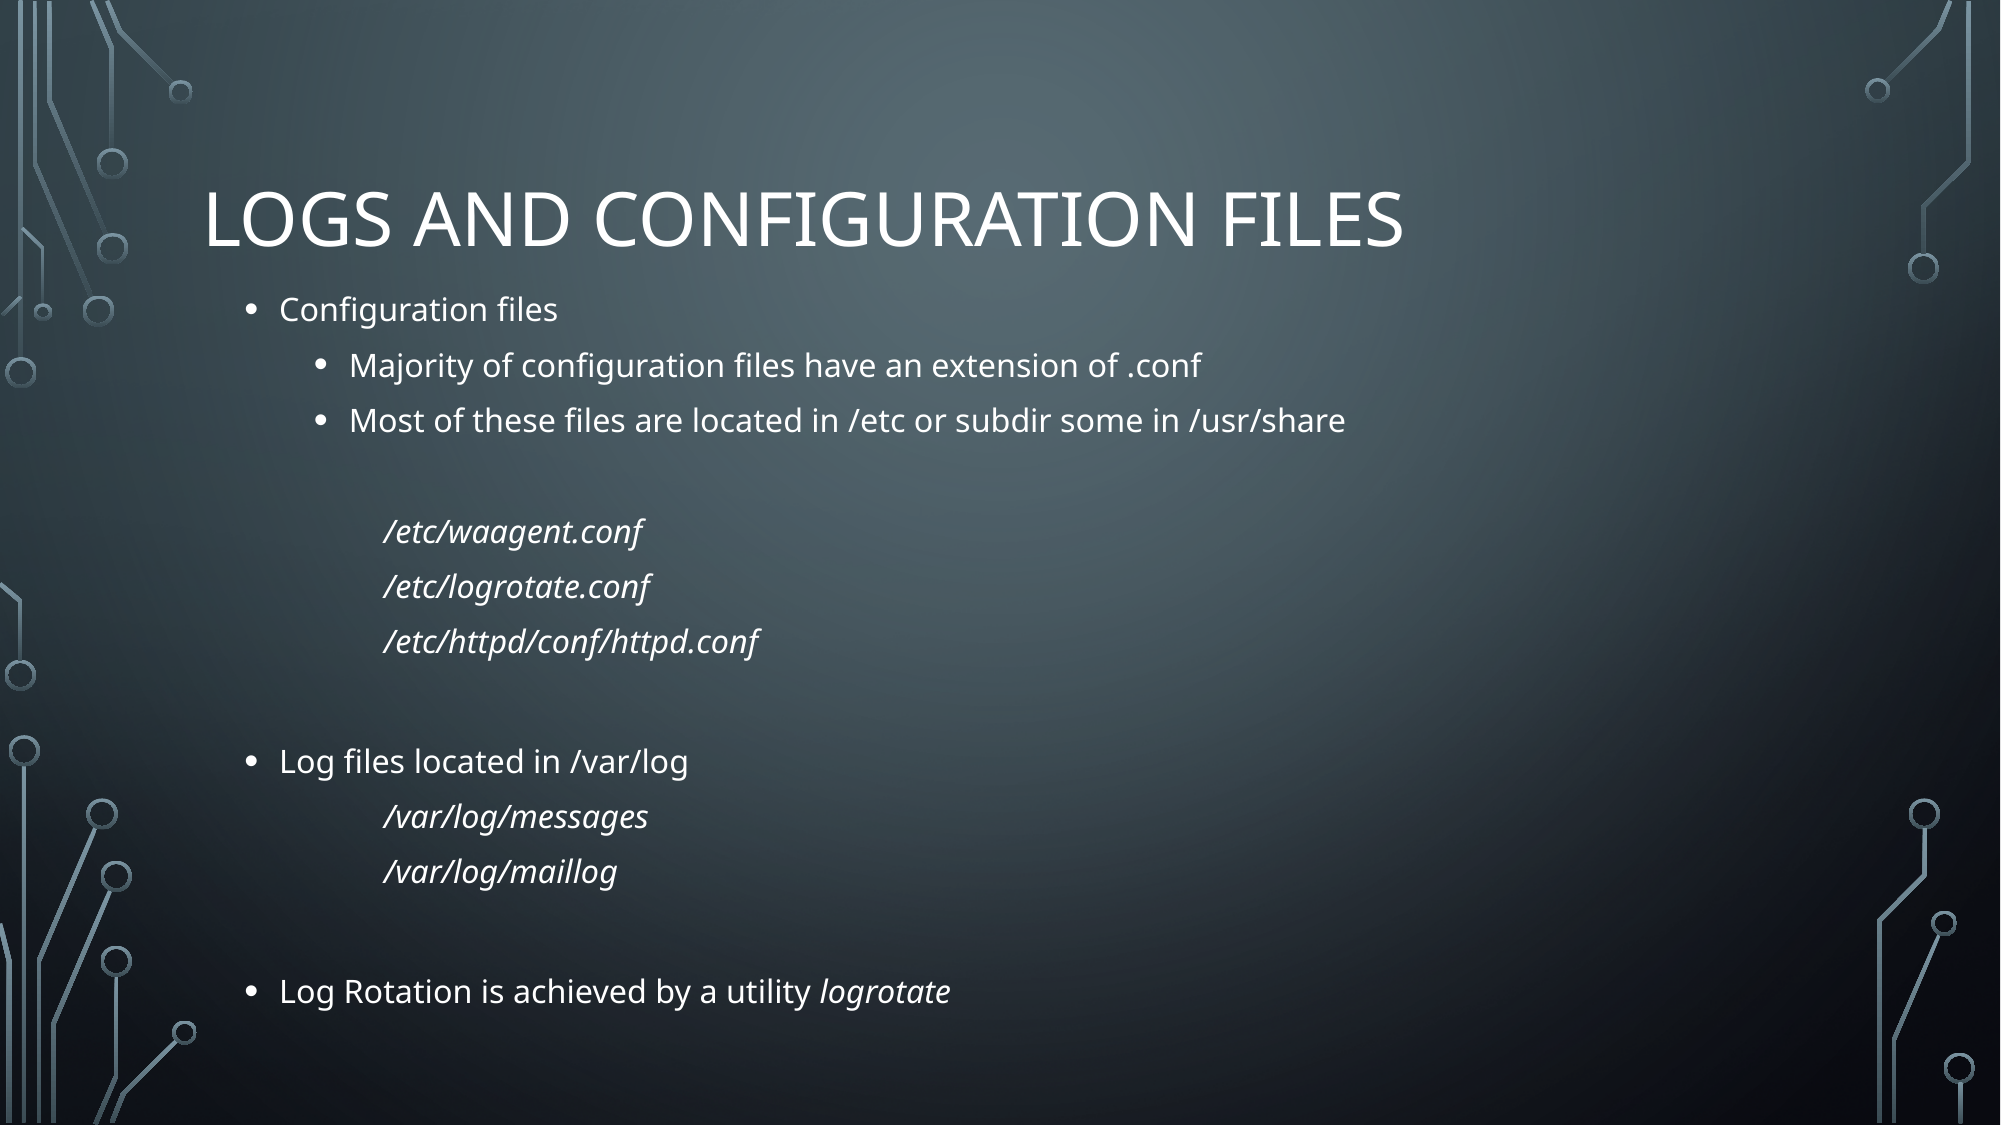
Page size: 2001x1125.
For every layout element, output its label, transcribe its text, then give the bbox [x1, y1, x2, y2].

list Configuration files Majority of configuration files have an extension of .conf Most of these files are located in /etc or subdir some in /usr/share /etc/waagent.conf /etc/logrotate.conf /etc/httpd/conf/httpd.conf Log files located in /var/log /var/log/messages /var/log/maillog Log Rotation is achieved by a utility logrotate [229, 274, 1755, 1024]
title Logs and Configuration Files [187, 101, 1813, 344]
